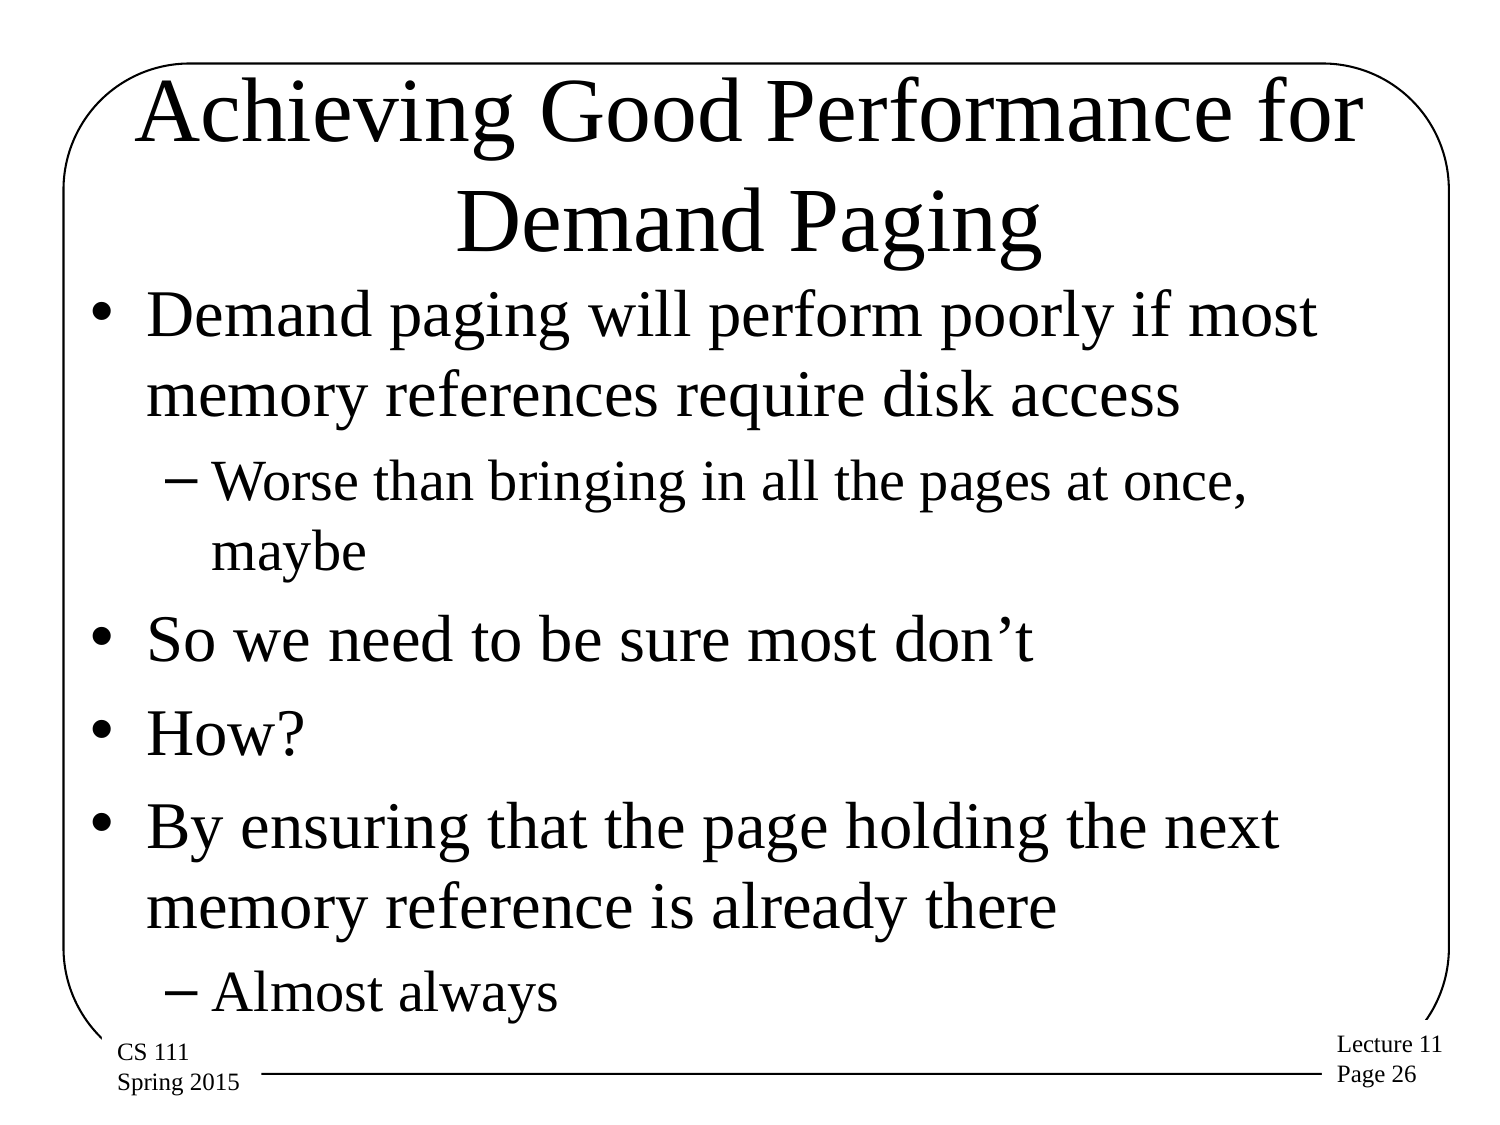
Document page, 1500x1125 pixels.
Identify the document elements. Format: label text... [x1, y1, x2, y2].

list Demand paging will perform poorly if most memory references require disk access Worse than bringing in all the pages at once, maybe So we need to be sure most don’t How? By ensuring that the page holding the next memory reference is already there Almost always [74, 262, 1426, 1006]
title Achieving Good Performance for Demand Paging [74, 66, 1426, 255]
